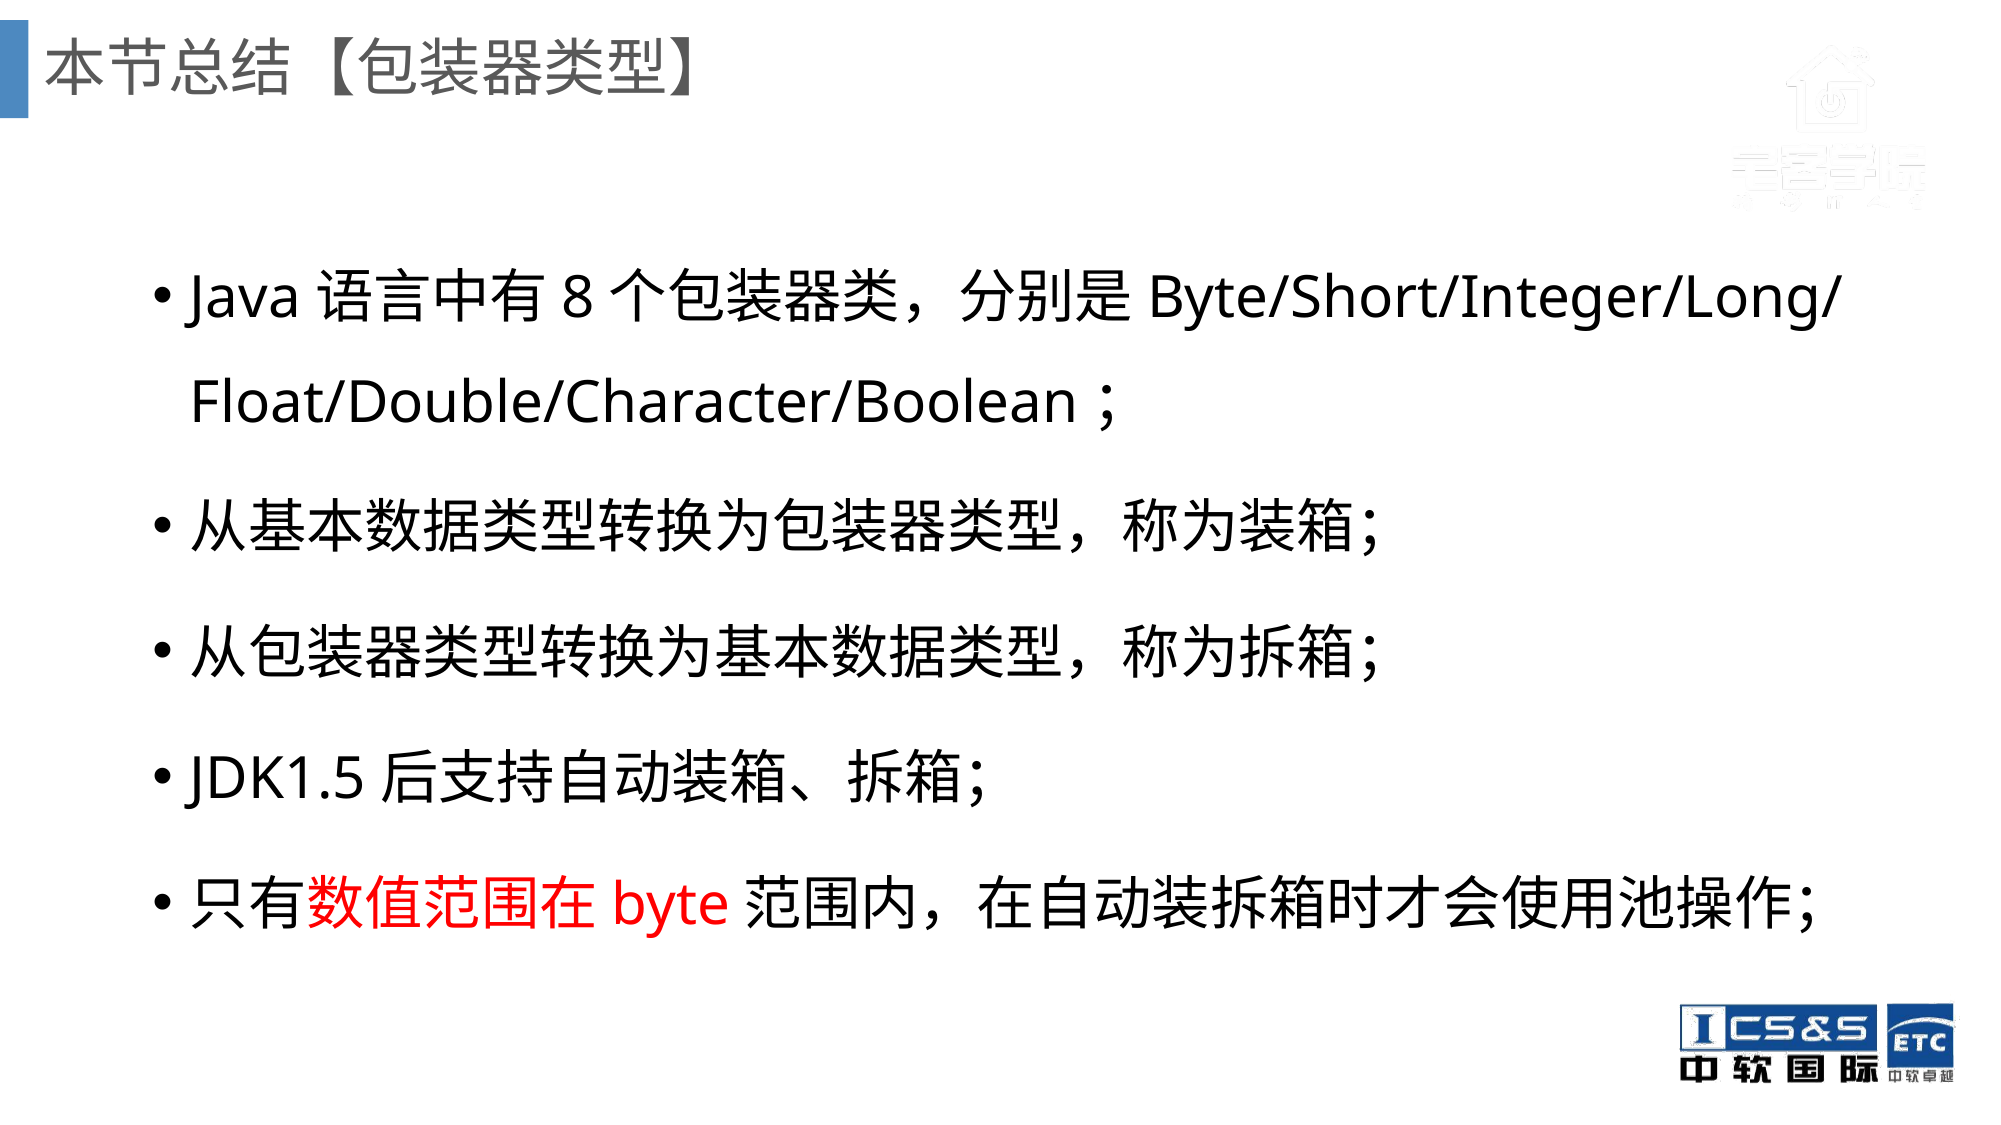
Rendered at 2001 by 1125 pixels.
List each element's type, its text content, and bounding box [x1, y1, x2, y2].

list Java语言中有8个包装器类，分别是Byte/Short/Integer/Long/Float/Double/Character/Boolean； 从基本数据类型转换为包装器类型，称为装箱； 从包装器类型转换为基本数据类型，称为拆箱； JDK1.5后支持自动装箱、拆箱； 只有数值范围在byte范围内，在自动装拆箱时才会使用池操作； [137, 216, 1955, 1032]
picture [1728, 26, 1930, 216]
picture [1669, 994, 1963, 1093]
title 本节总结【包装器类型】 [28, 0, 1927, 140]
